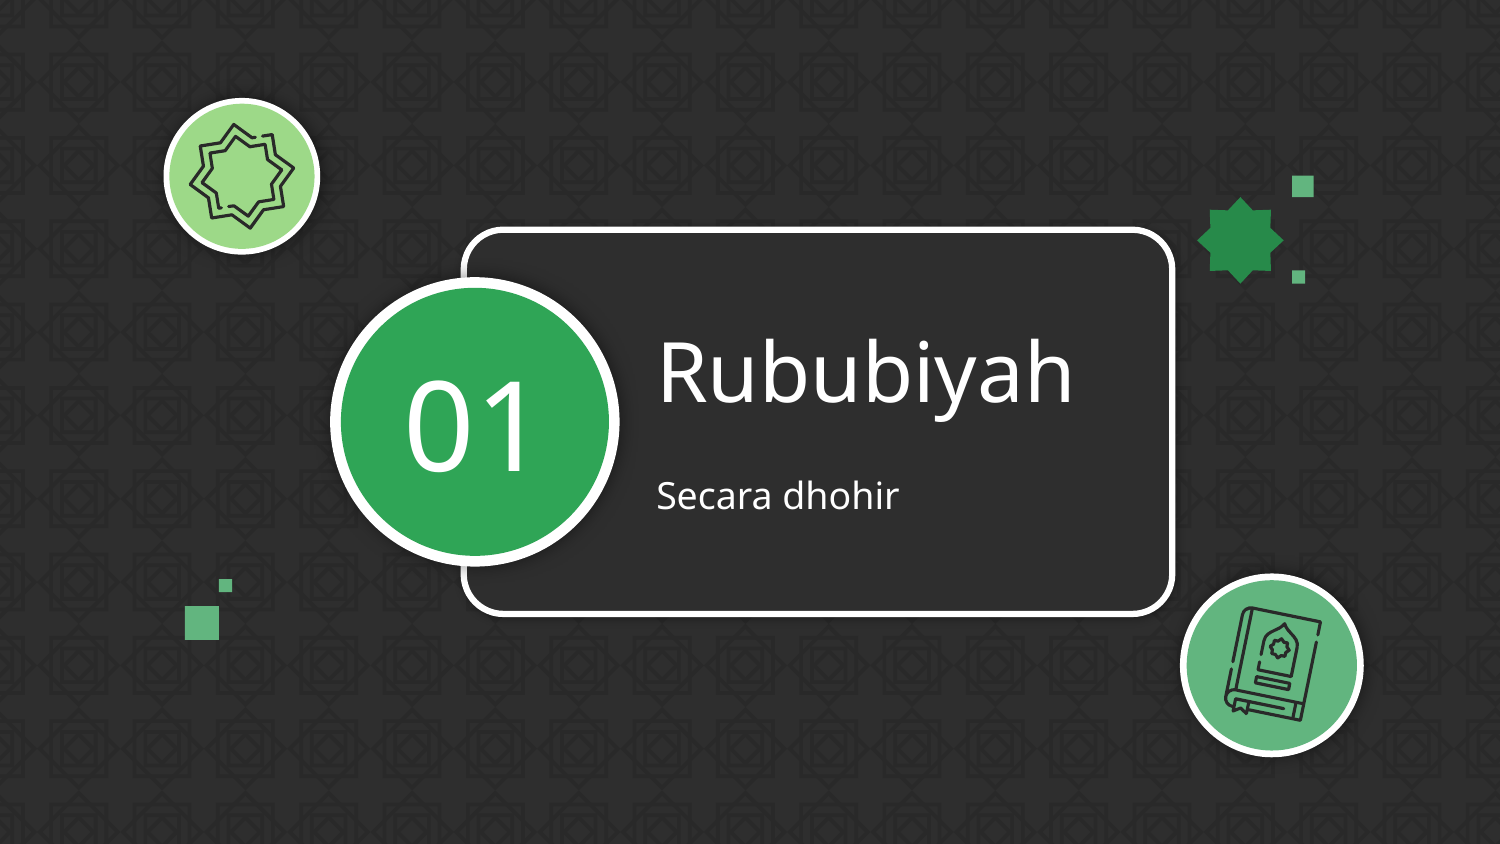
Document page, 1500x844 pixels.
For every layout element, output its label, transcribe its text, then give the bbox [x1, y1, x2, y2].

text_box [670, 229, 1173, 614]
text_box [1196, 175, 1314, 284]
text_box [282, 228, 668, 615]
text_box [107, 42, 377, 311]
subtitle Secara dhohir [673, 435, 1129, 553]
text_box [1143, 536, 1401, 794]
title Rububiyah [673, 290, 1129, 435]
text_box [184, 578, 233, 641]
